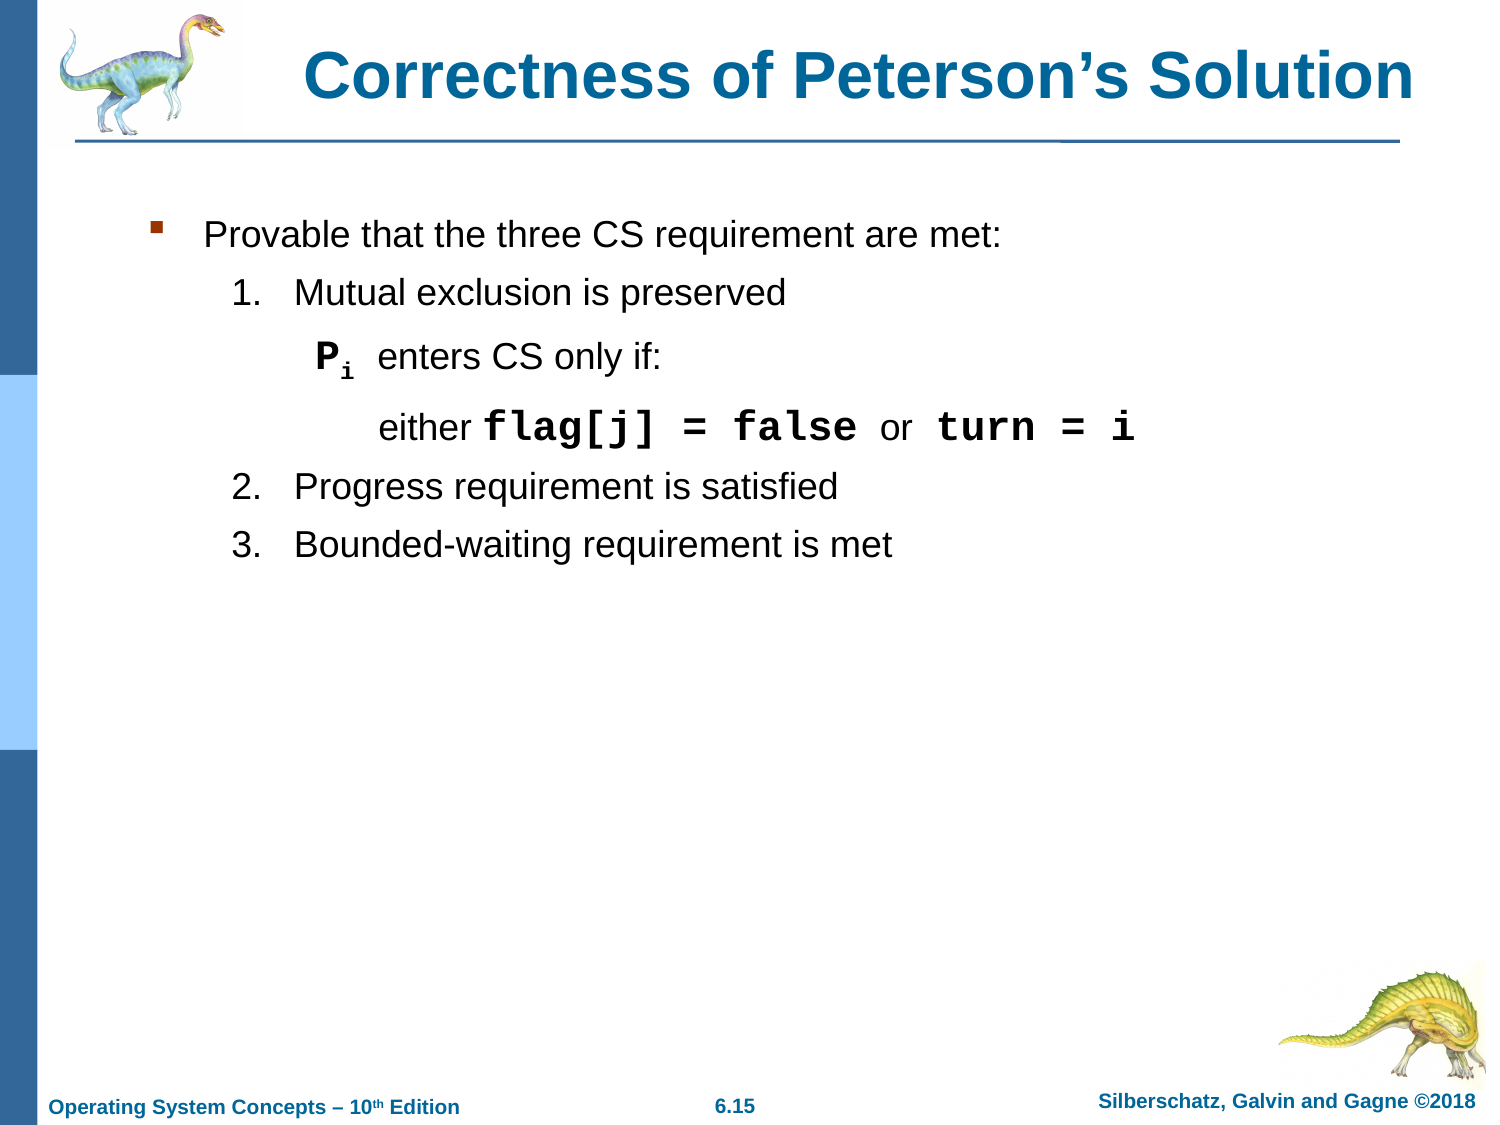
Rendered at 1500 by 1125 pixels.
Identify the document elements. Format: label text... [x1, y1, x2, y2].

list Provable that the three CS requirement are met: 1. Mutual exclusion is preserved Pi enters CS only if: either flag[j] = false or turn = i 2. Progress requirement is satisfied 3. Bounded-waiting requirement is met [132, 202, 1383, 928]
title Correctness of Peterson’s Solution [246, 24, 1492, 119]
picture [1275, 959, 1486, 1090]
picture [46, 0, 243, 149]
